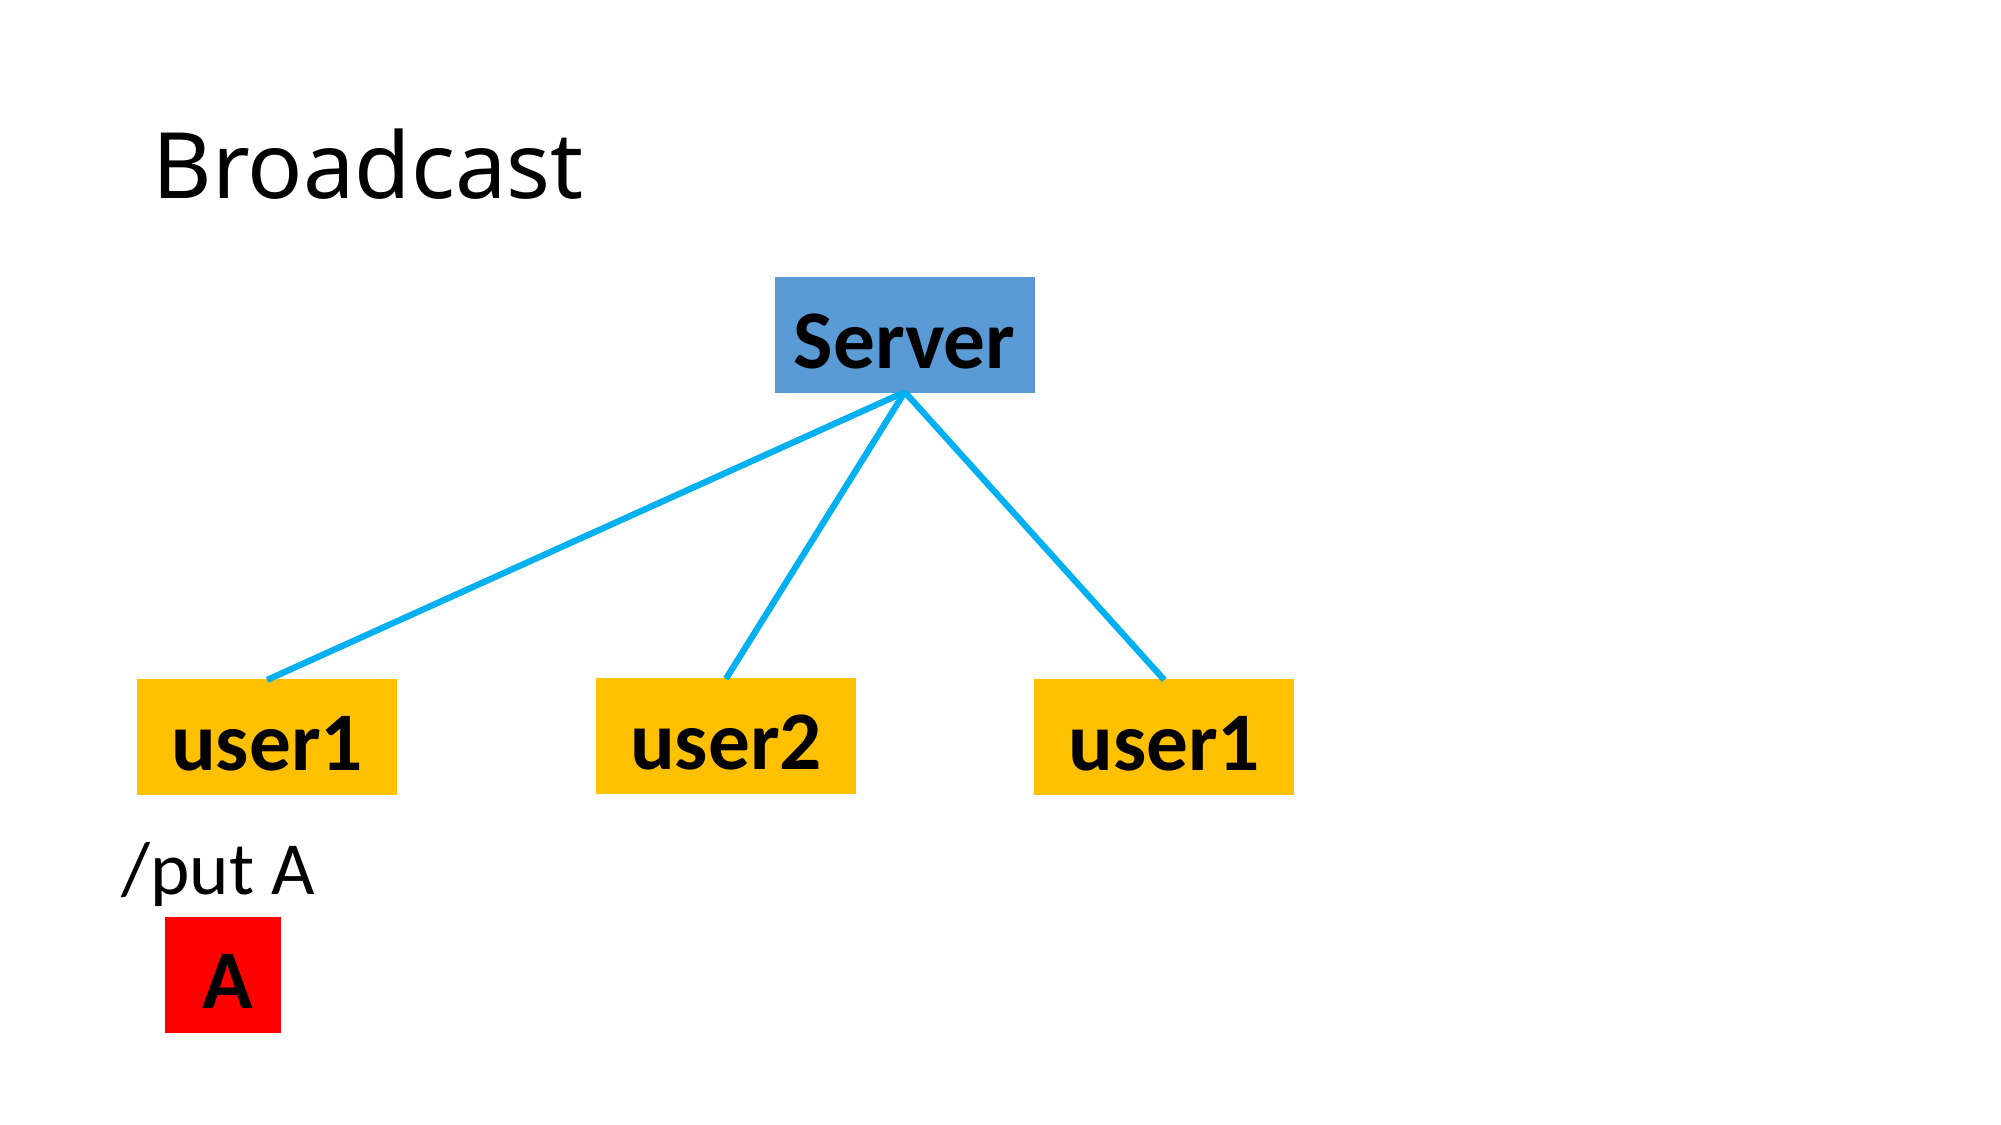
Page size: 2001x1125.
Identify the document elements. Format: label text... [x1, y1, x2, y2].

text_box user1 [1034, 679, 1294, 795]
title Broadcast [137, 59, 1863, 278]
text_box user1 [137, 679, 397, 795]
text_box user2 [596, 680, 856, 794]
text_box /put A [106, 811, 330, 917]
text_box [267, 393, 904, 680]
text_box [904, 393, 1165, 680]
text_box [725, 393, 904, 679]
text_box A [174, 917, 281, 1033]
text_box Server [775, 277, 1035, 393]
text_box A [165, 917, 174, 1033]
